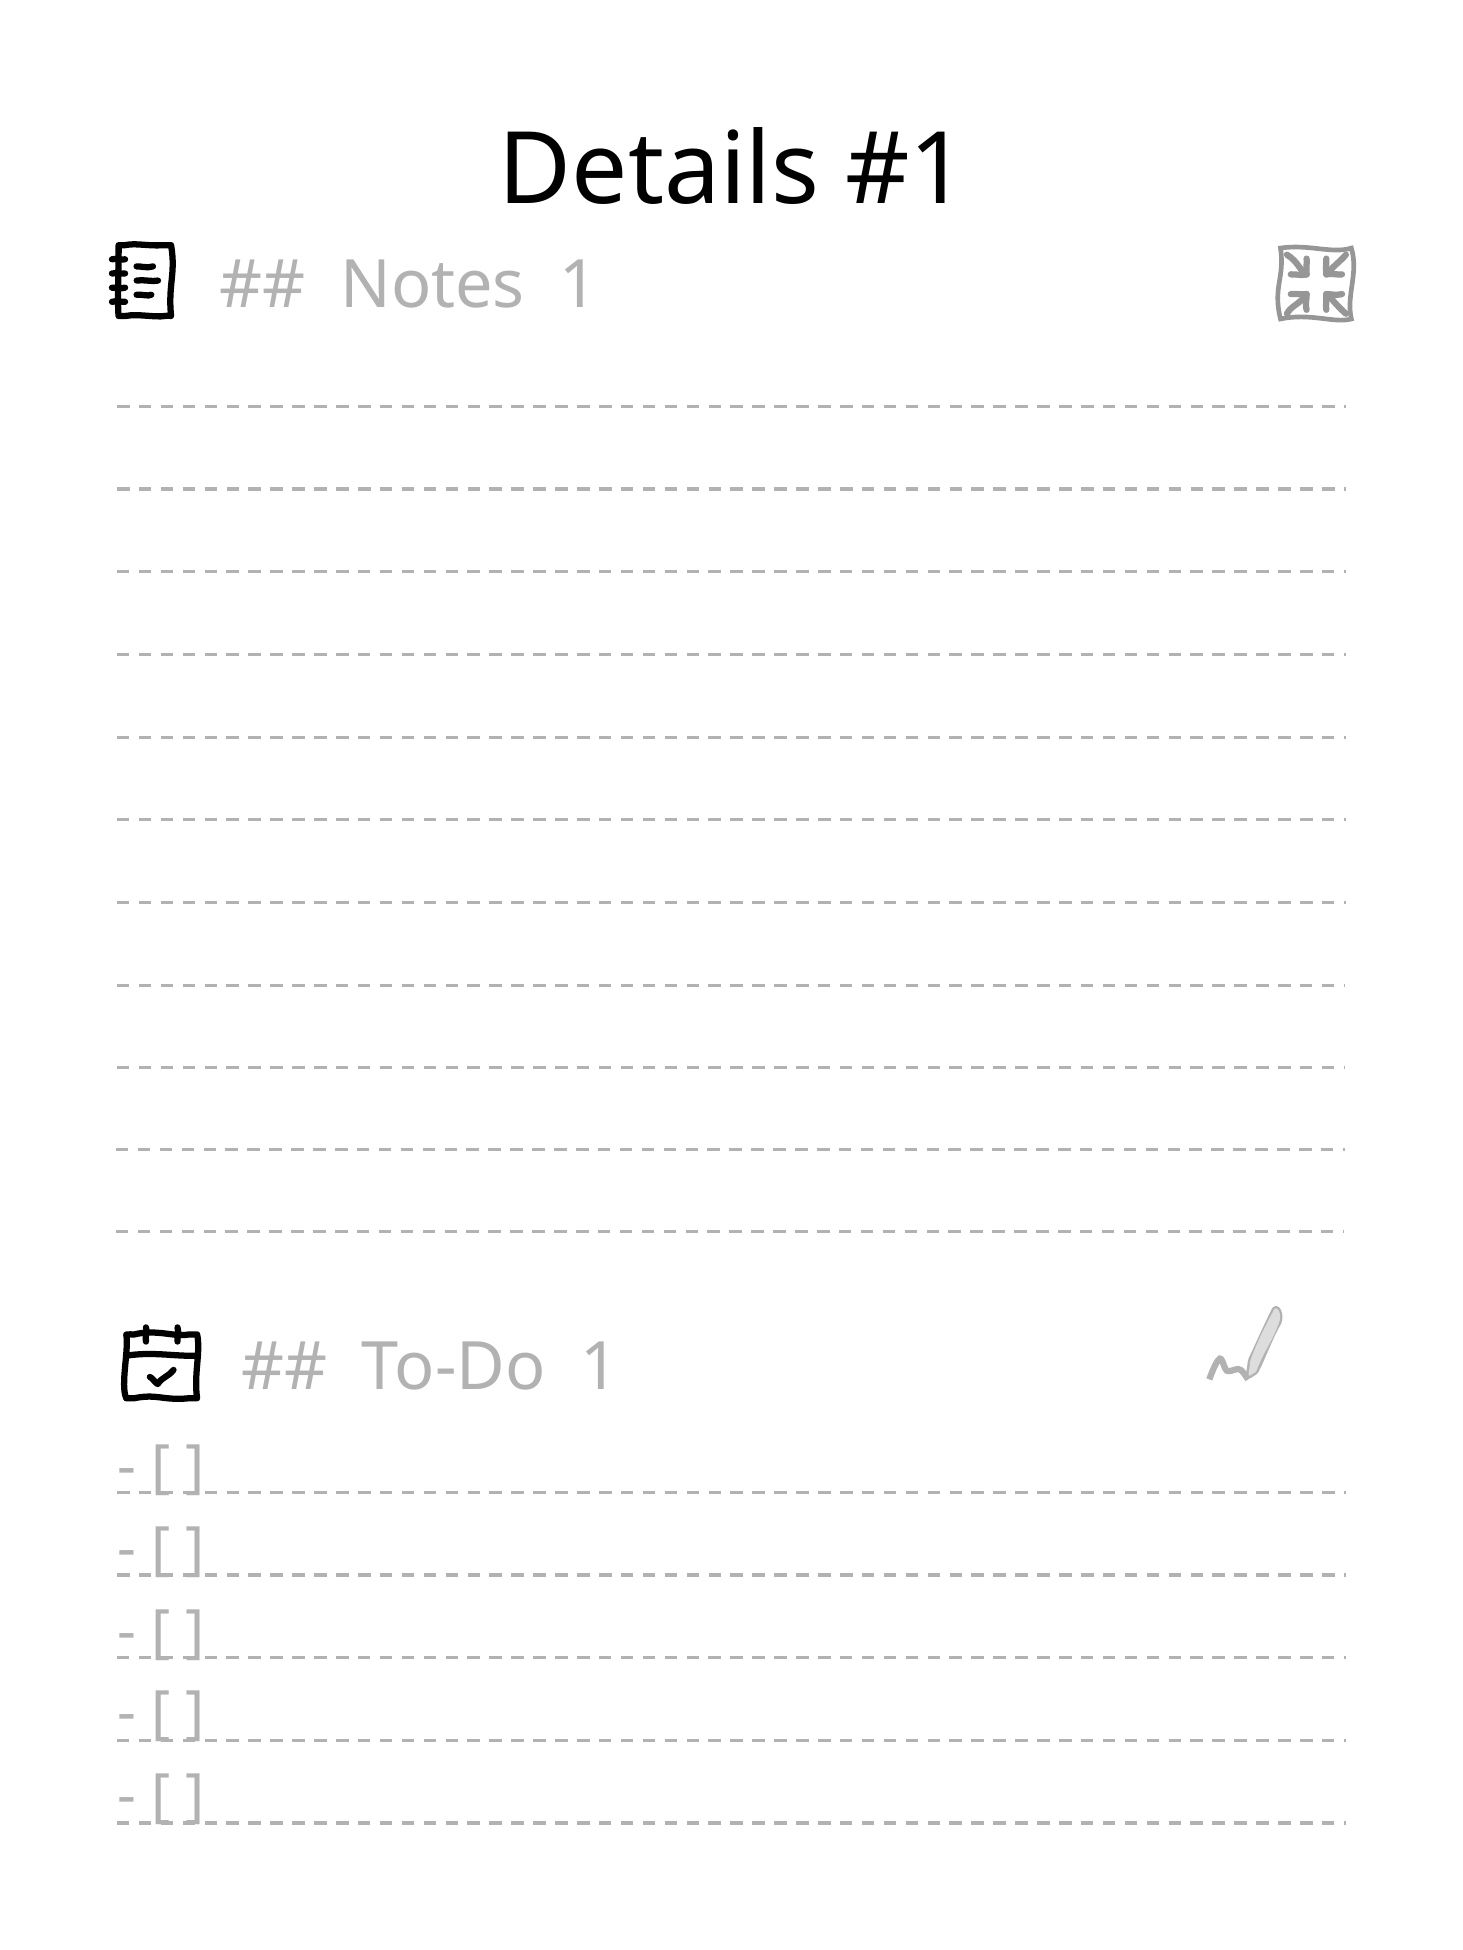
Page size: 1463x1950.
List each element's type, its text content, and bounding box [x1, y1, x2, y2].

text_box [1286, 254, 1347, 315]
text_box ## Notes 1 [204, 233, 674, 328]
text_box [111, 244, 172, 317]
text_box - [ ] [102, 1585, 298, 1666]
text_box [1208, 1308, 1281, 1380]
text_box Details #1 [104, 96, 1362, 232]
text_box ## To-Do 1 [226, 1315, 732, 1411]
text_box - [ ] [102, 1420, 298, 1502]
text_box - [ ] [102, 1502, 298, 1585]
text_box [1276, 245, 1356, 322]
text_box - [ ] [102, 1749, 298, 1835]
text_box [125, 1326, 198, 1399]
text_box - [ ] [102, 1666, 298, 1749]
